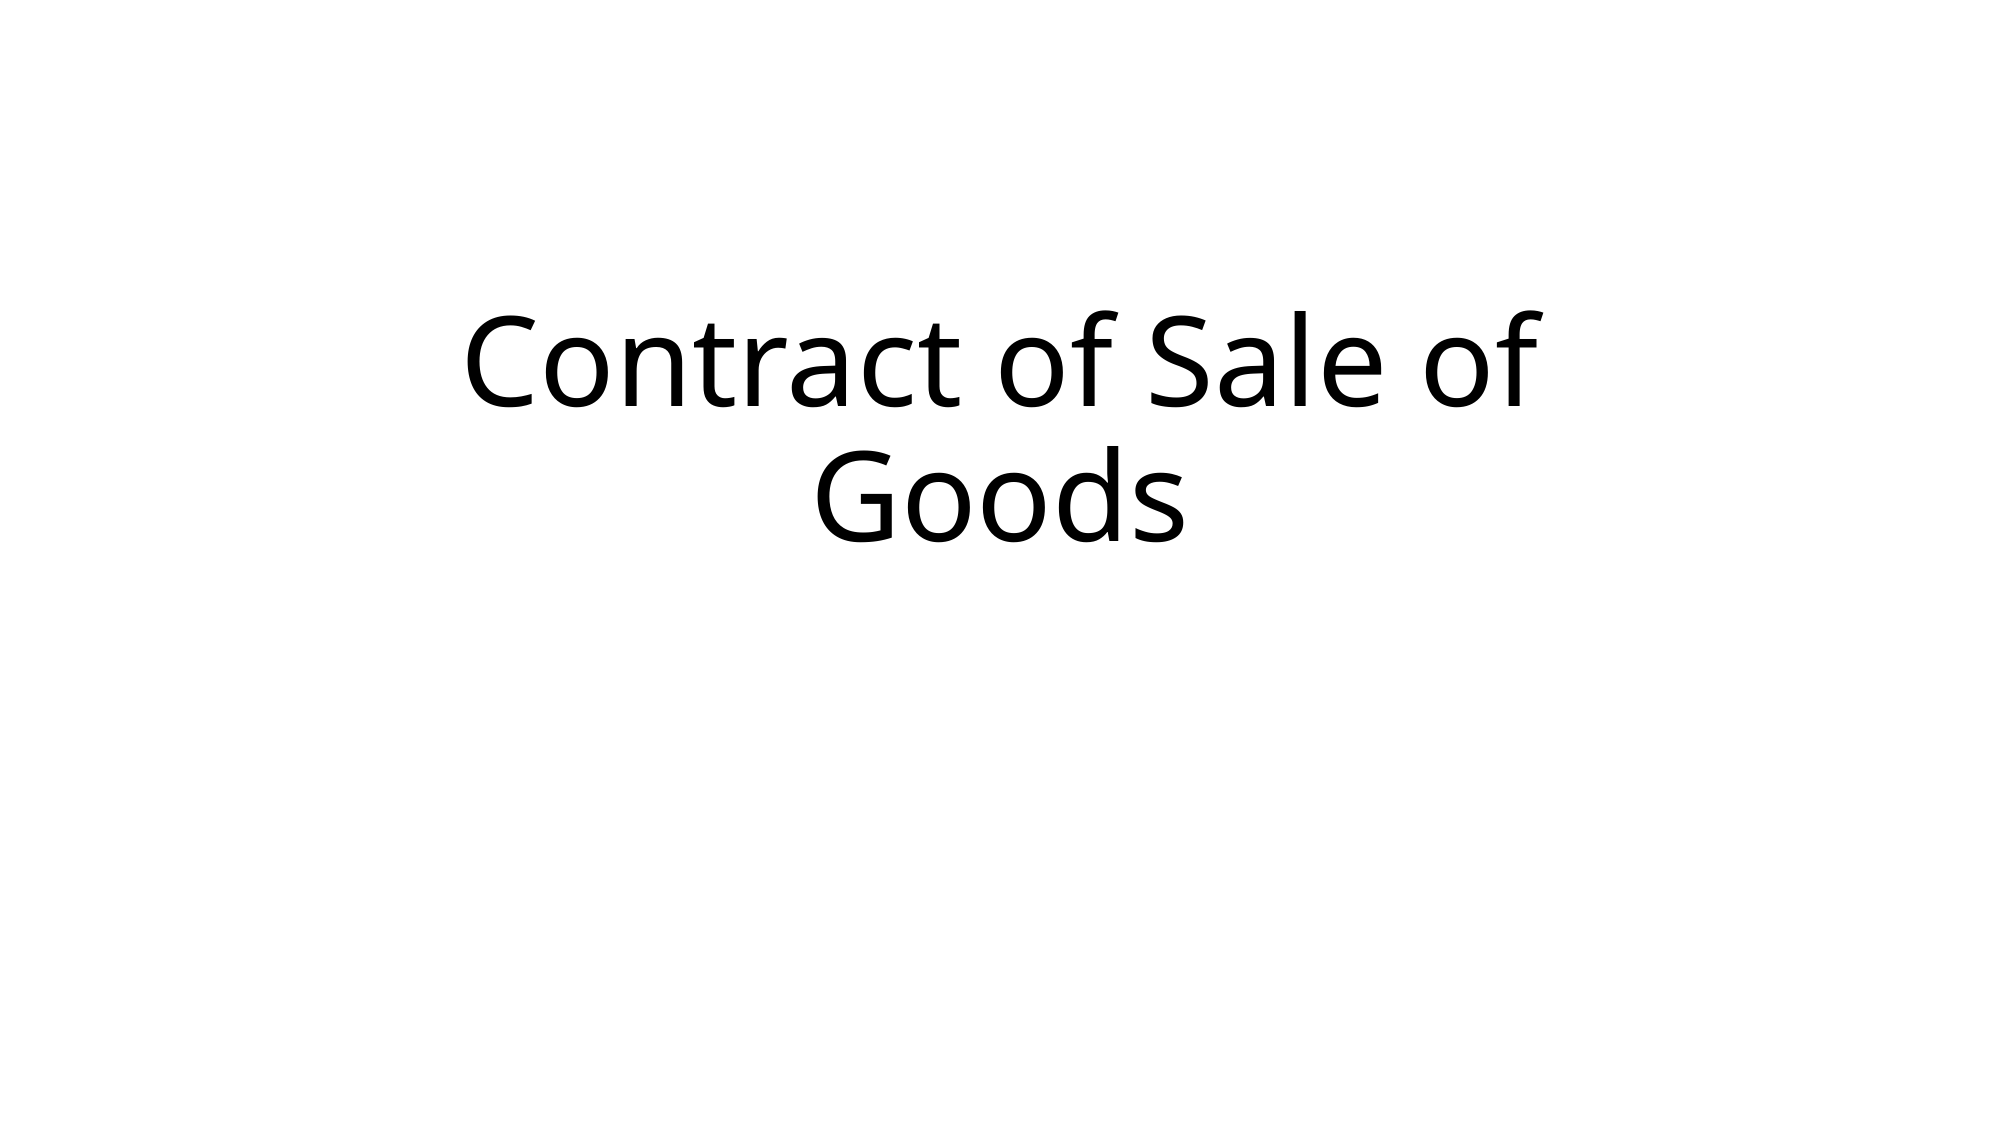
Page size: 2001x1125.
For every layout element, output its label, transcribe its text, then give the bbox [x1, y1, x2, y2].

title Contract of Sale of Goods [249, 184, 1750, 576]
